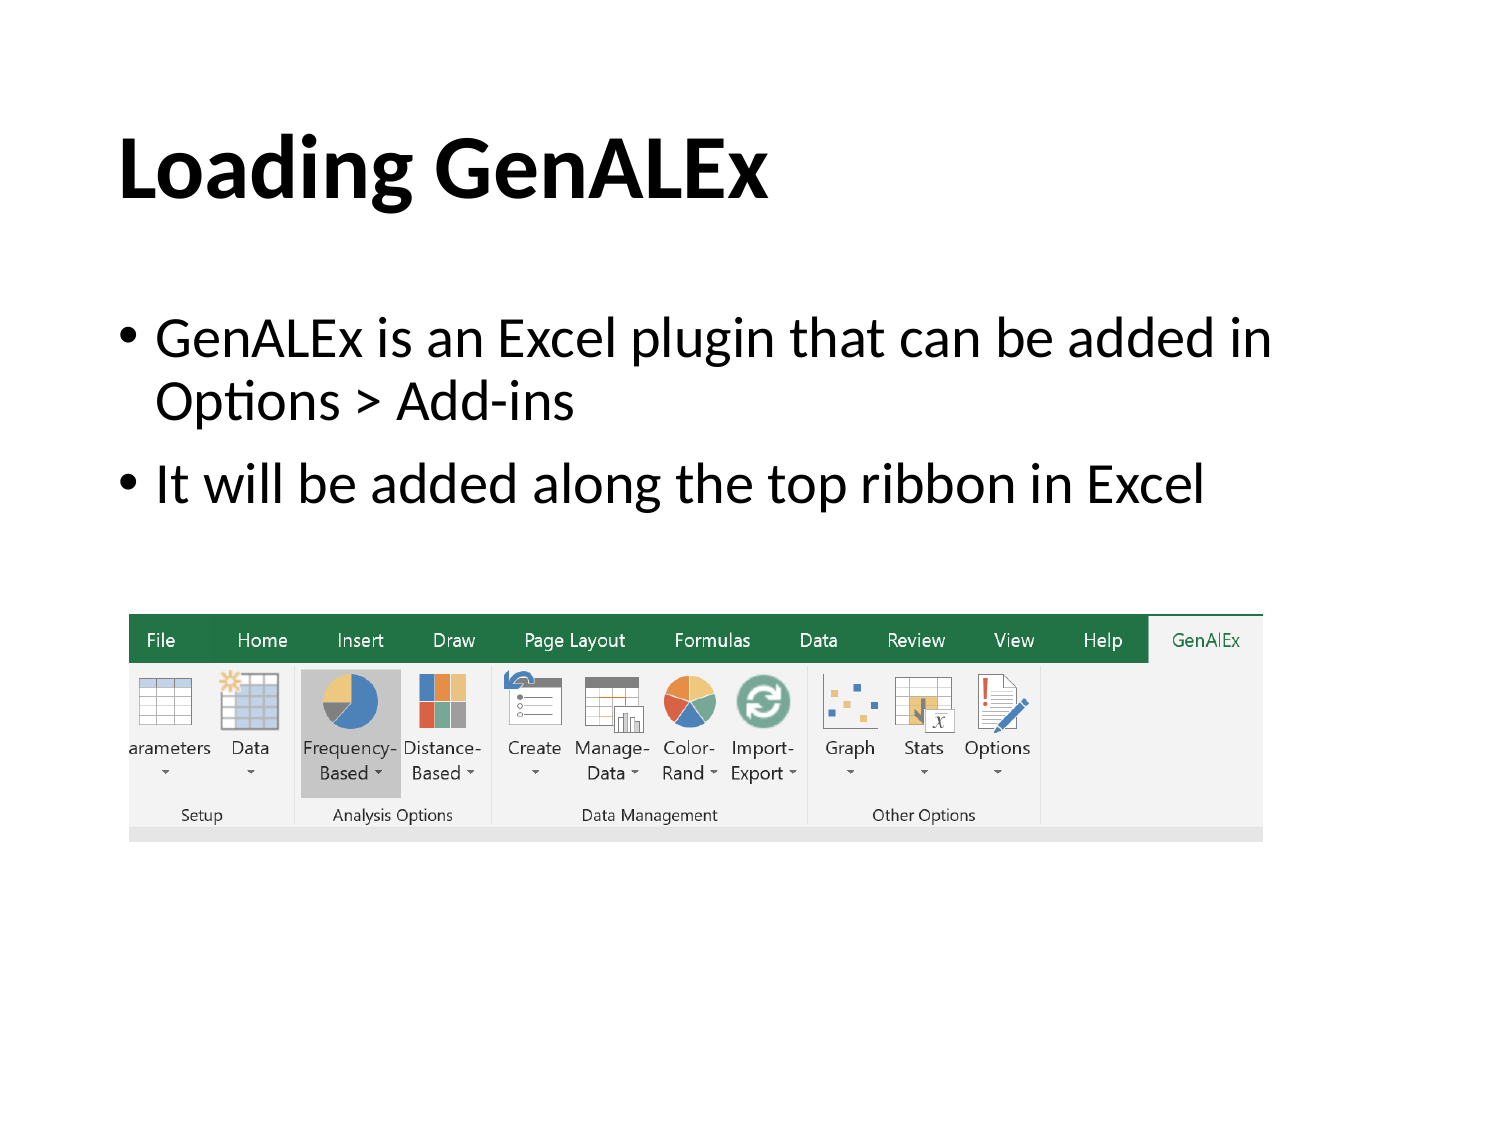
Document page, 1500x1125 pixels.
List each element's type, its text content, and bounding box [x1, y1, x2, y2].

title Loading GenALEx [103, 59, 1397, 278]
picture [129, 614, 1263, 842]
list GenALEx is an Excel plugin that can be added in Options > Add-ins It will be added along the top ribbon in Excel [103, 299, 1397, 1014]
